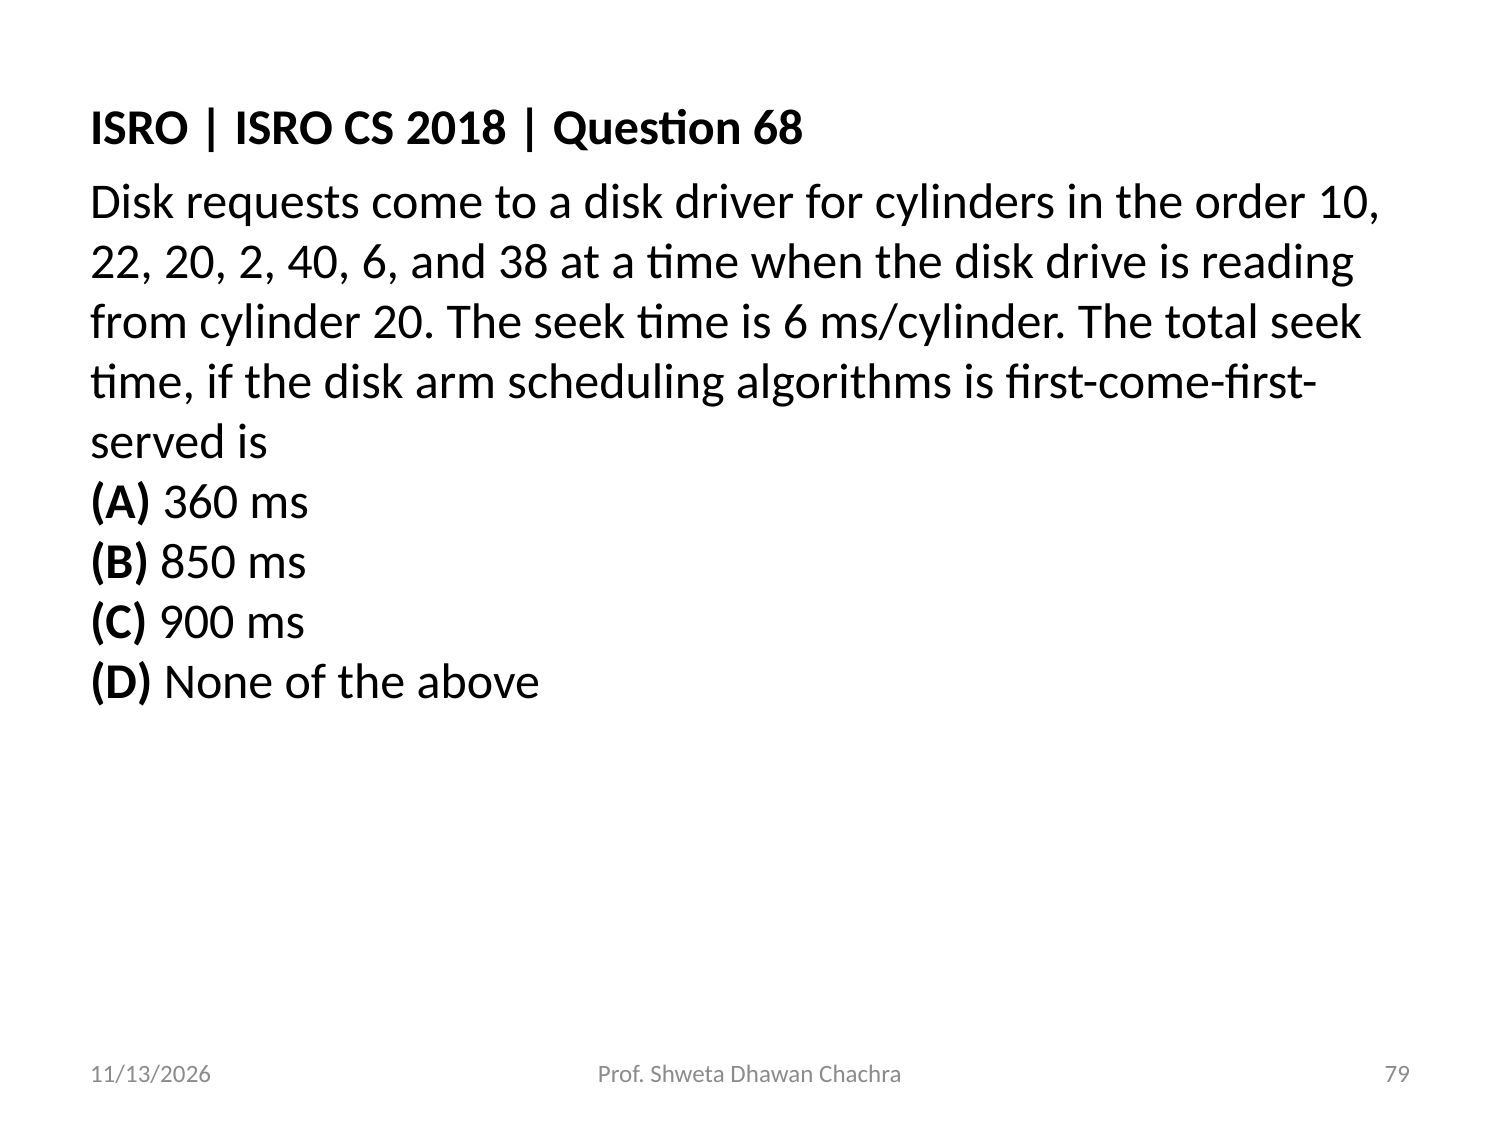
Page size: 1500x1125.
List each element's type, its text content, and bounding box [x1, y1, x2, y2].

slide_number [75, 1042, 425, 1103]
list ISRO | ISRO CS 2018 | Question 68 Disk requests come to a disk driver for cylinders in the order 10, 22, 20, 2, 40, 6, and 38 at a time when the disk drive is reading from cylinder 20. The seek time is 6 ms/cylinder. The total seek time, if the disk arm scheduling algorithms is first-come-first-served is (A) 360 ms (B) 850 ms (C) 900 ms (D) None of the above [75, 87, 1425, 1005]
slide_number 79 [1074, 1042, 1425, 1103]
footer Prof. Shweta Dhawan Chachra [512, 1042, 988, 1103]
